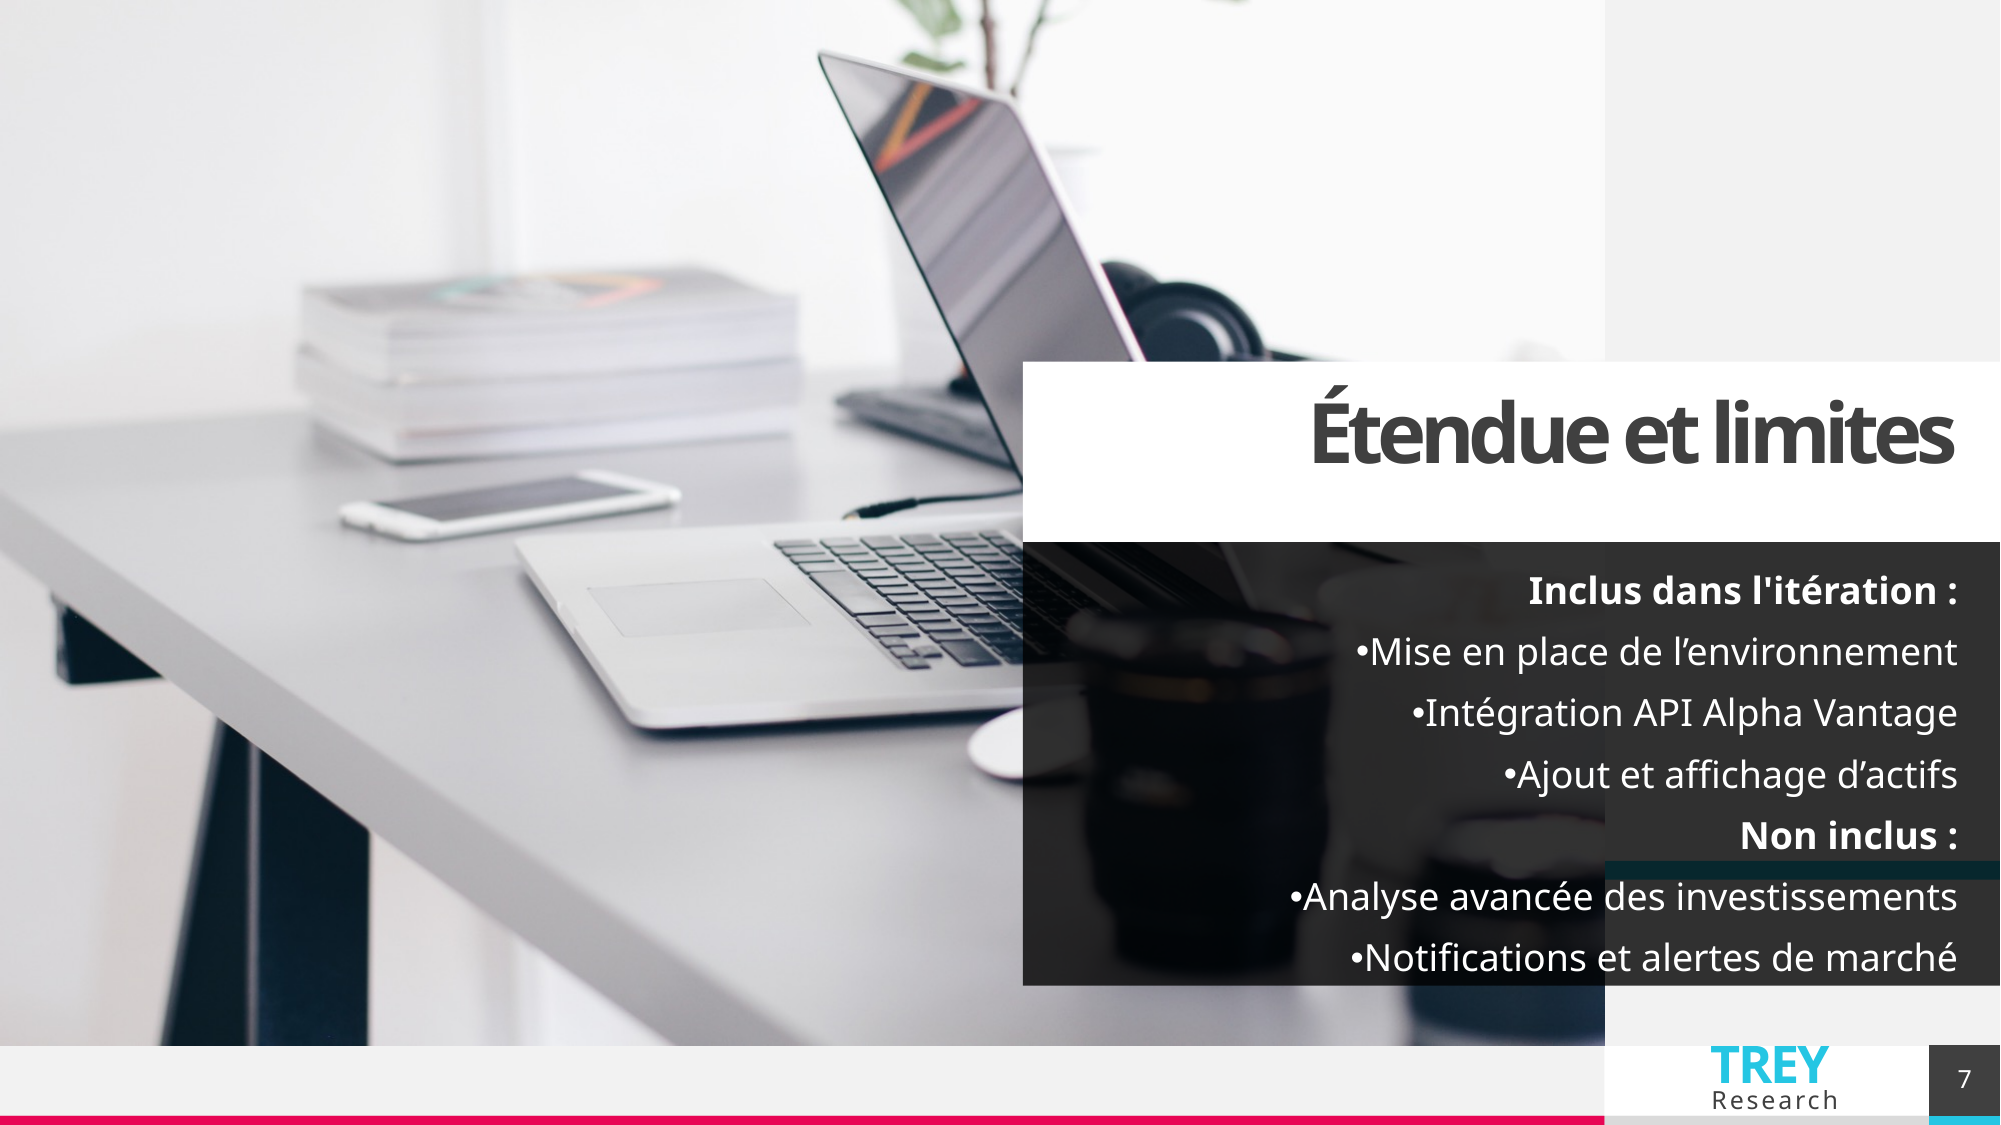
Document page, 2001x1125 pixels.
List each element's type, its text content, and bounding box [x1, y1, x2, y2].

slide_number 7 [1929, 1045, 2000, 1116]
title Étendue et limites [1605, 361, 2000, 542]
list Inclus dans l'itération : Mise en place de l’environnement Intégration API Alpha Vantage Ajout et affichage d’actifs Non inclus : Analyse avancée des investissements Notifications et alertes de marché [1605, 542, 2000, 986]
picture [0, 0, 1605, 1046]
